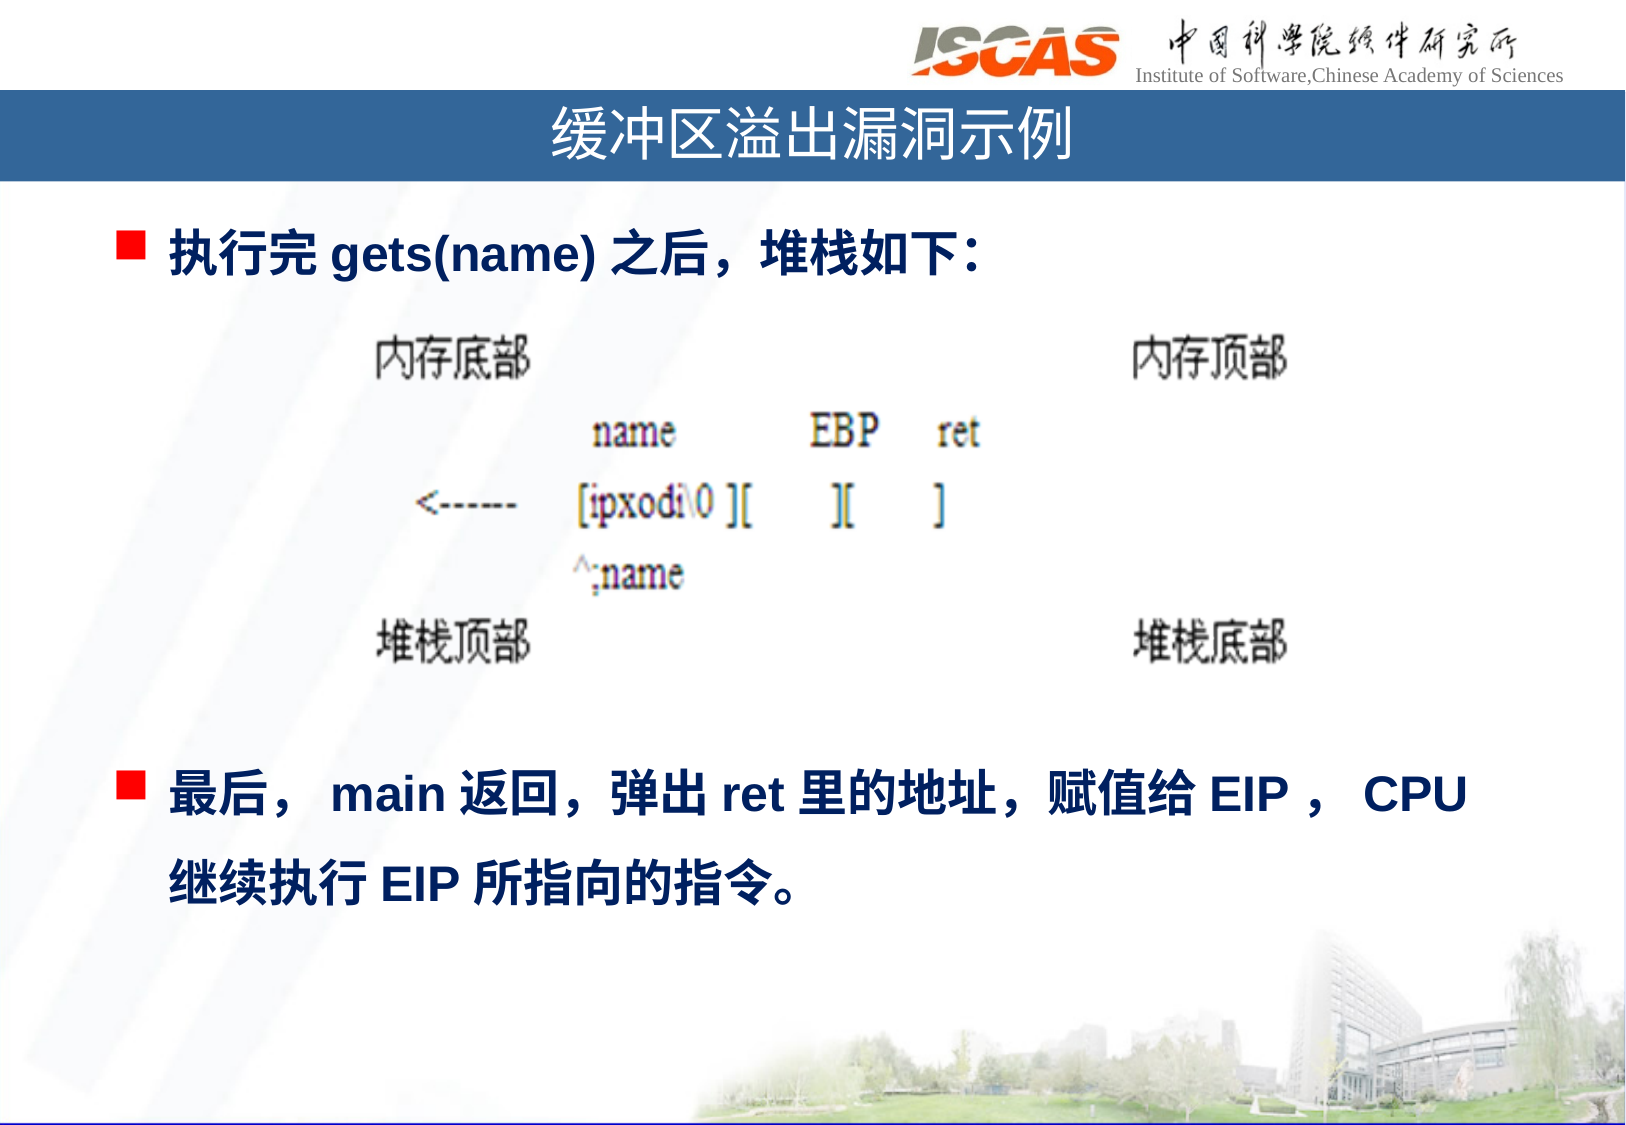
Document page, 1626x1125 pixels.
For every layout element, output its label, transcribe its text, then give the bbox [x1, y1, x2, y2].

text_box 缓冲区溢出漏洞示例 [0, 90, 1625, 175]
text_box 执行完gets(name)之后，堆栈如下： 最后，main返回，弹出ret里的地址，赋值给EIP，CPU继续执行EIP所指向的指令。 [97, 183, 1539, 1043]
picture [0, 92, 1626, 1125]
text_box [0, 175, 1625, 182]
picture [1166, 15, 1519, 71]
picture [907, 18, 1132, 87]
